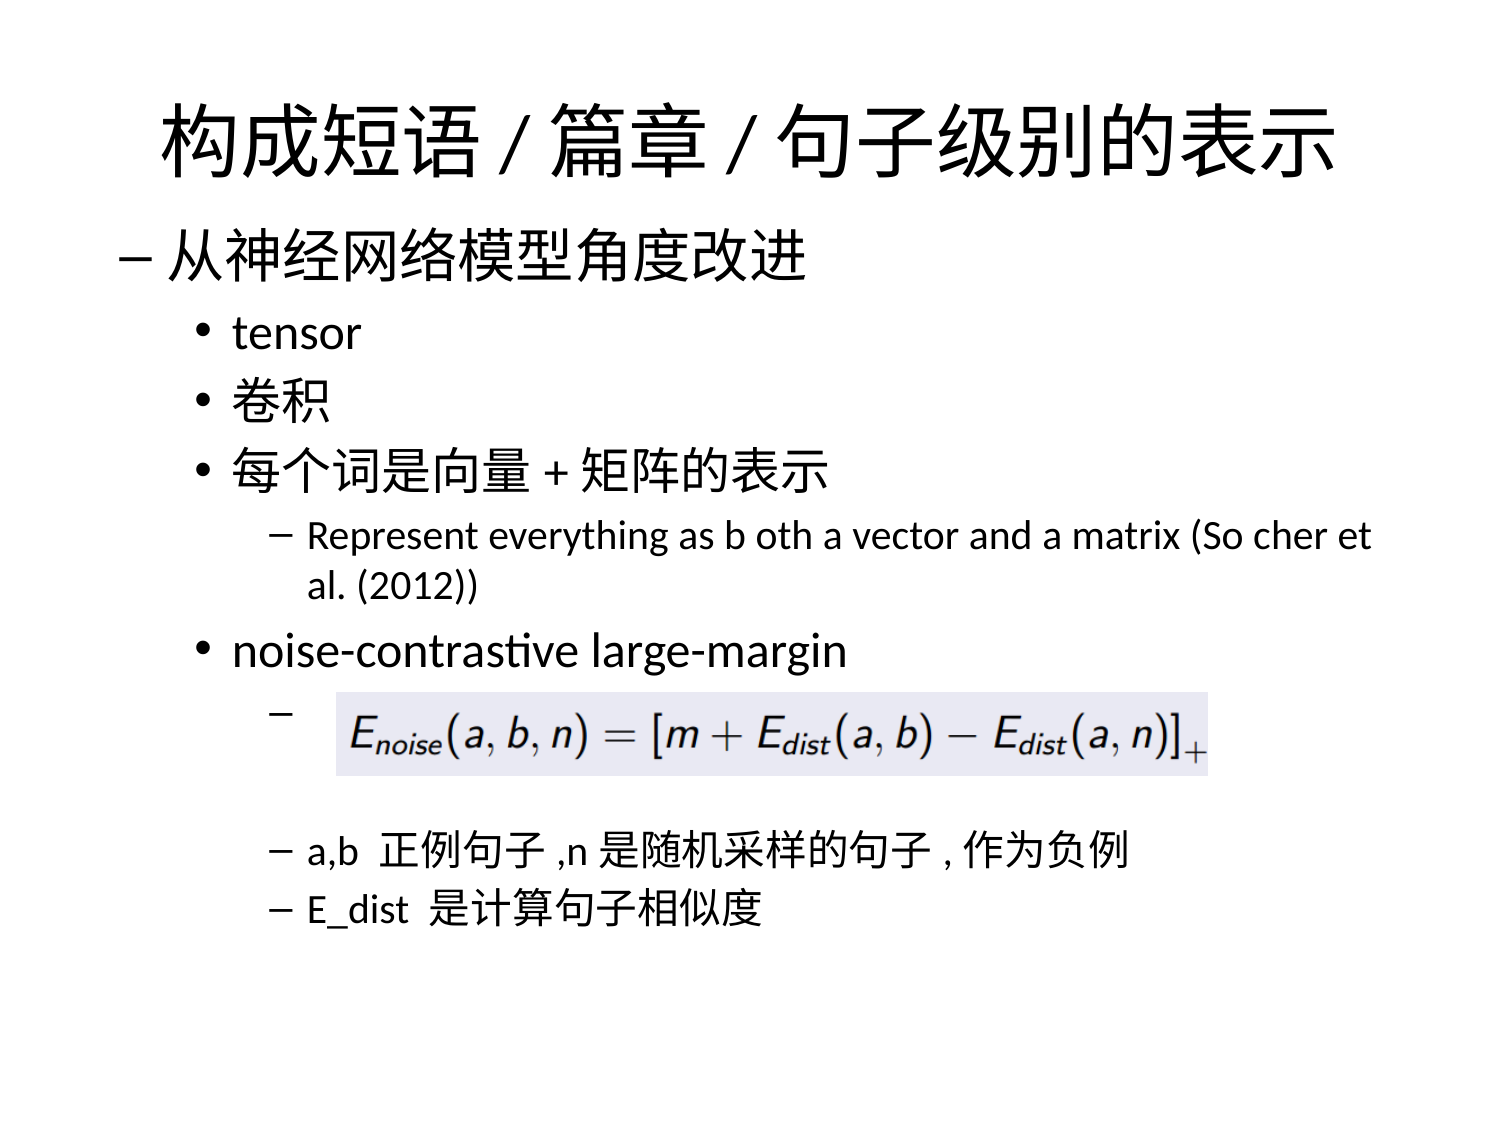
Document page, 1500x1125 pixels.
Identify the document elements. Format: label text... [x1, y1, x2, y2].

picture [336, 692, 1208, 776]
title 构成短语/篇章/句子级别的表示 [75, 45, 1425, 211]
list 从神经网络模型角度改进 tensor 卷积 每个词是向量+矩阵的表示 Represent everything as b oth a vector and a matrix (So cher et al. (2012)) noise-contrastive large-margin a,b 正例句子,n是随机采样的句子,作为负例 E_dist 是计算句子相似度 [29, 211, 1425, 955]
